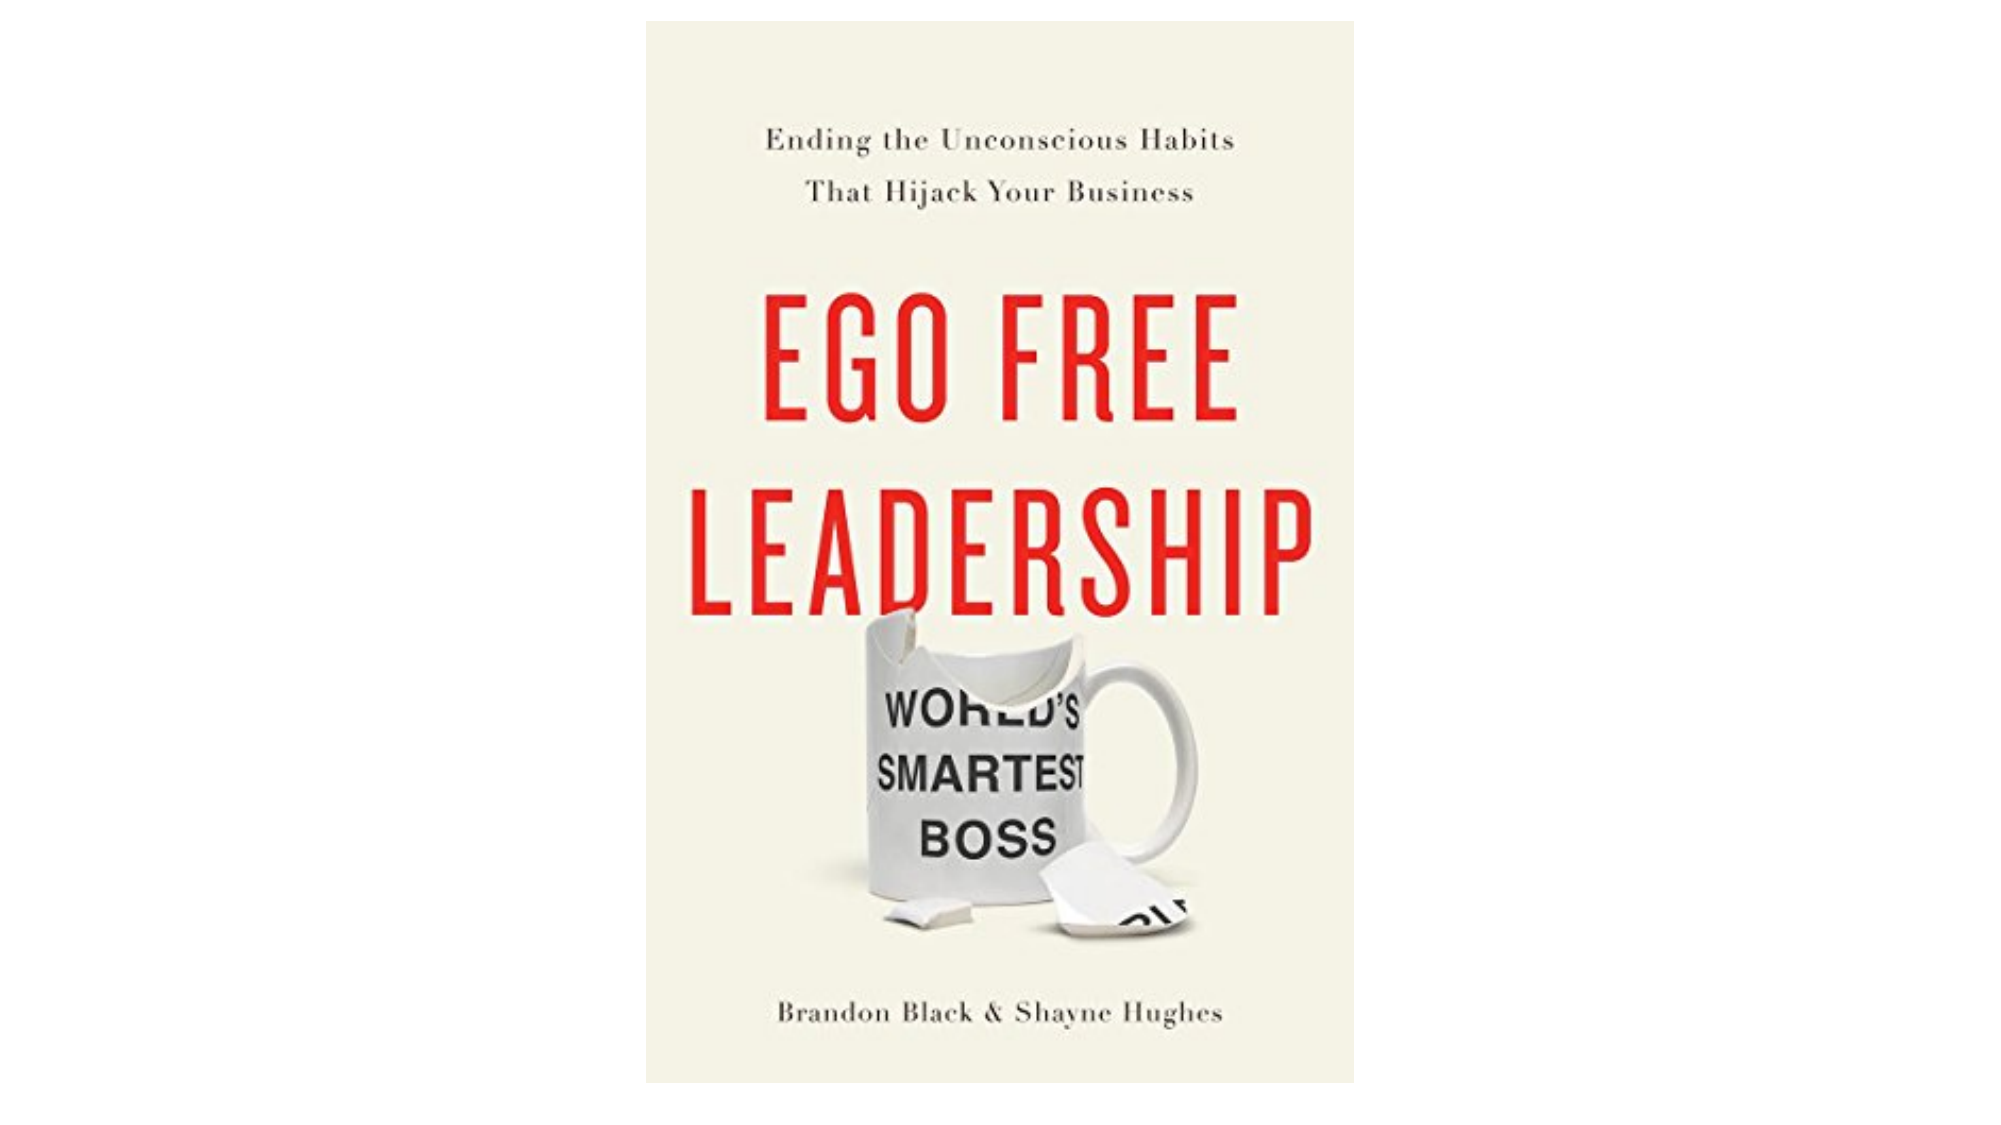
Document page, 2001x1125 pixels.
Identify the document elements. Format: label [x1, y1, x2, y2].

picture [646, 21, 1354, 1083]
